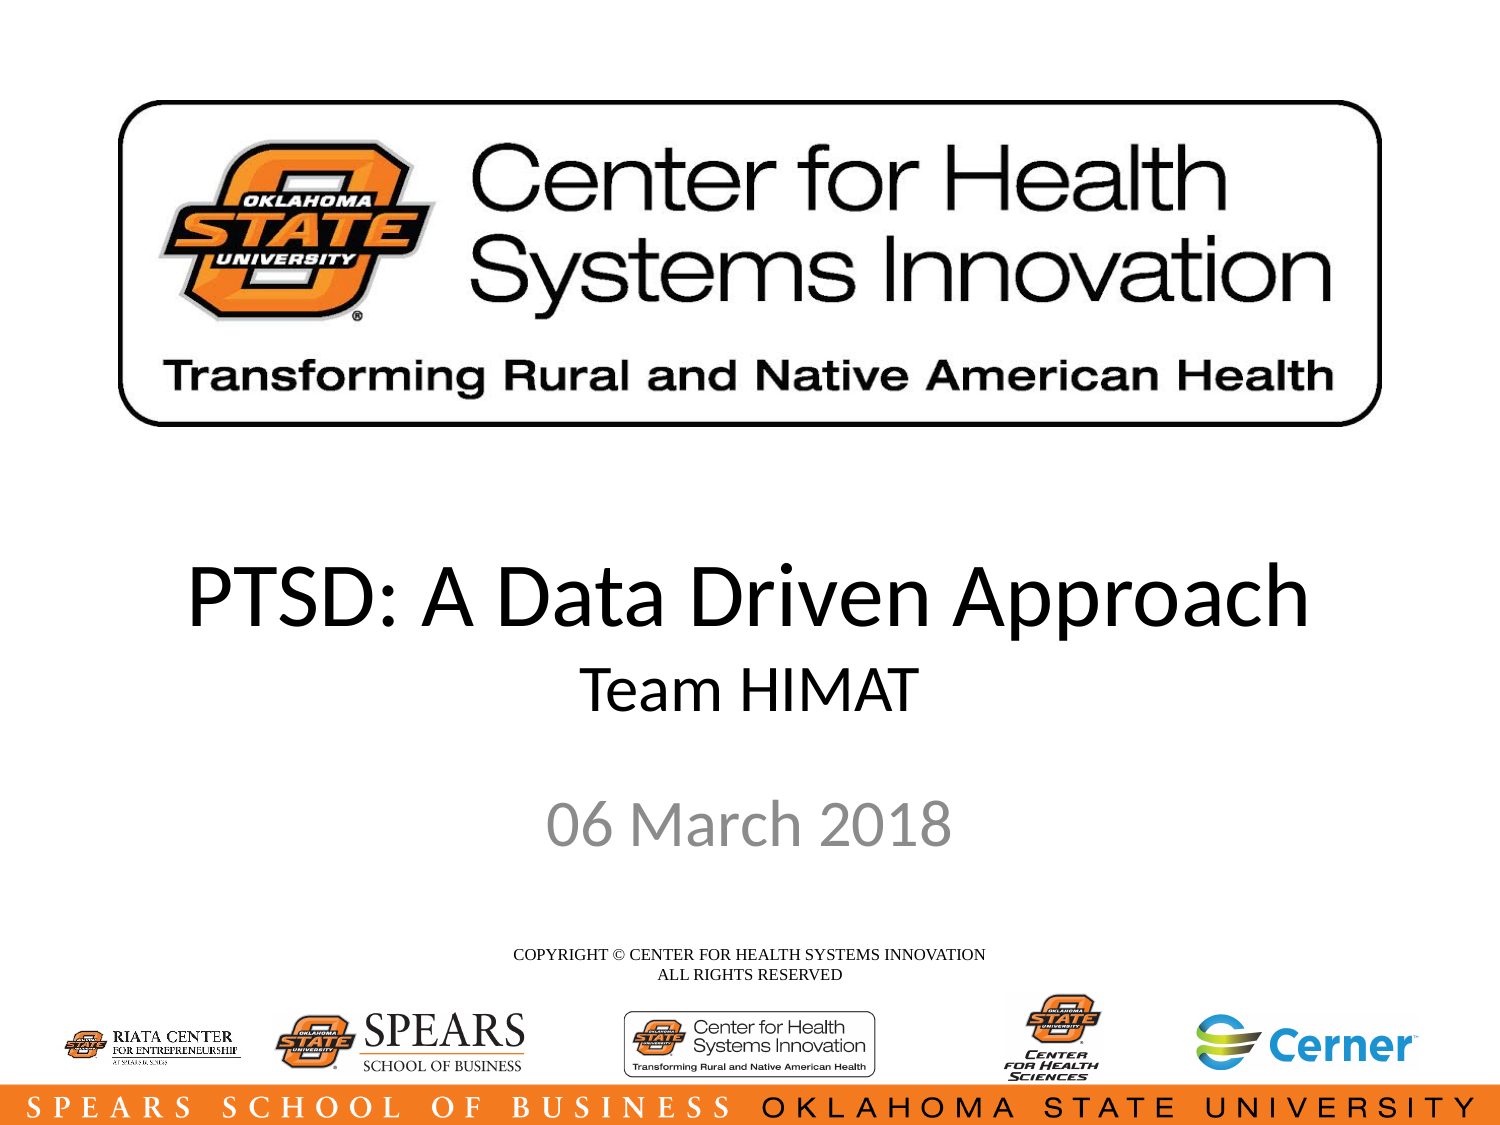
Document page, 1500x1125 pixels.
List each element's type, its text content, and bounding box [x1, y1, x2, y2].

text_box COPYRIGHT © CENTER FOR HEALTH SYSTEMS INNOVATION ALL RIGHTS RESERVED [374, 936, 1125, 991]
picture [118, 100, 1382, 428]
title PTSD: A Data Driven Approach Team HIMAT [112, 379, 1388, 880]
picture [51, 1002, 248, 1081]
picture [0, 1083, 1500, 1125]
subtitle 06 March 2018 [225, 771, 1275, 922]
